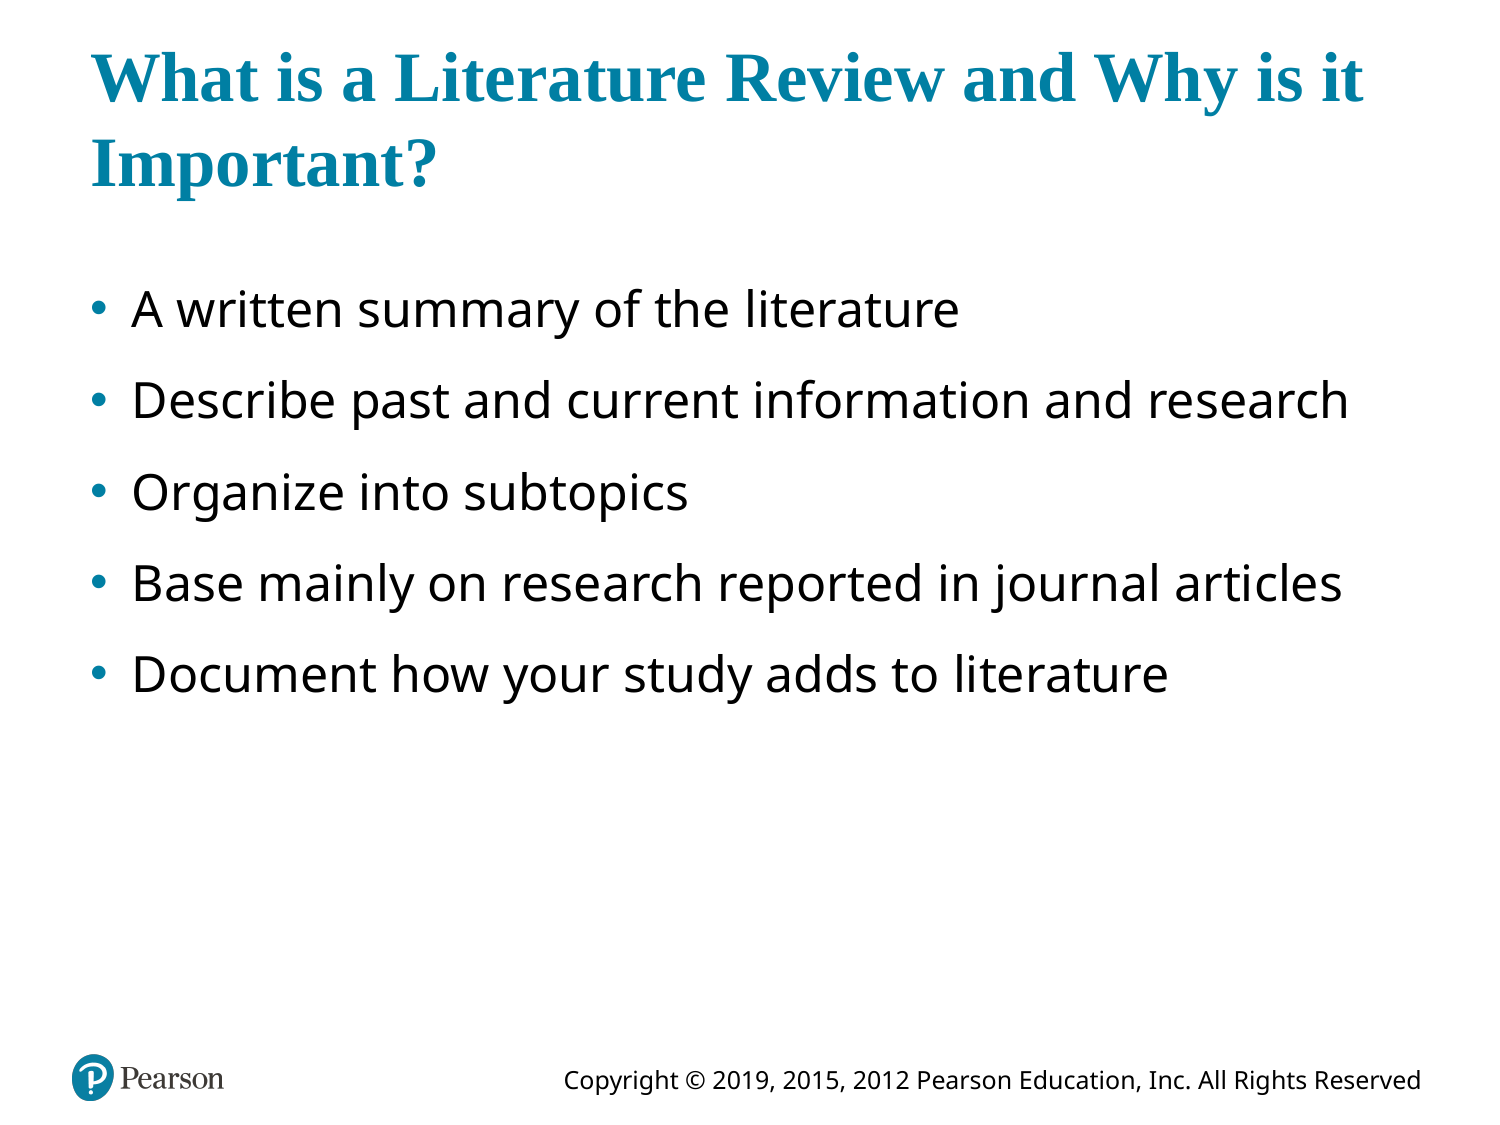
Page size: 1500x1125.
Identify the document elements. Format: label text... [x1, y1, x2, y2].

picture [72, 1054, 88, 1070]
picture [80, 1063, 106, 1088]
list A written summary of the literature Describe past and current information and research Organize into subtopics Base mainly on research reported in journal articles Document how your study adds to literature [75, 262, 1425, 1005]
title What is a Literature Review and Why is it Important? [75, 35, 1425, 216]
picture [72, 1087, 83, 1101]
picture [98, 1054, 224, 1101]
